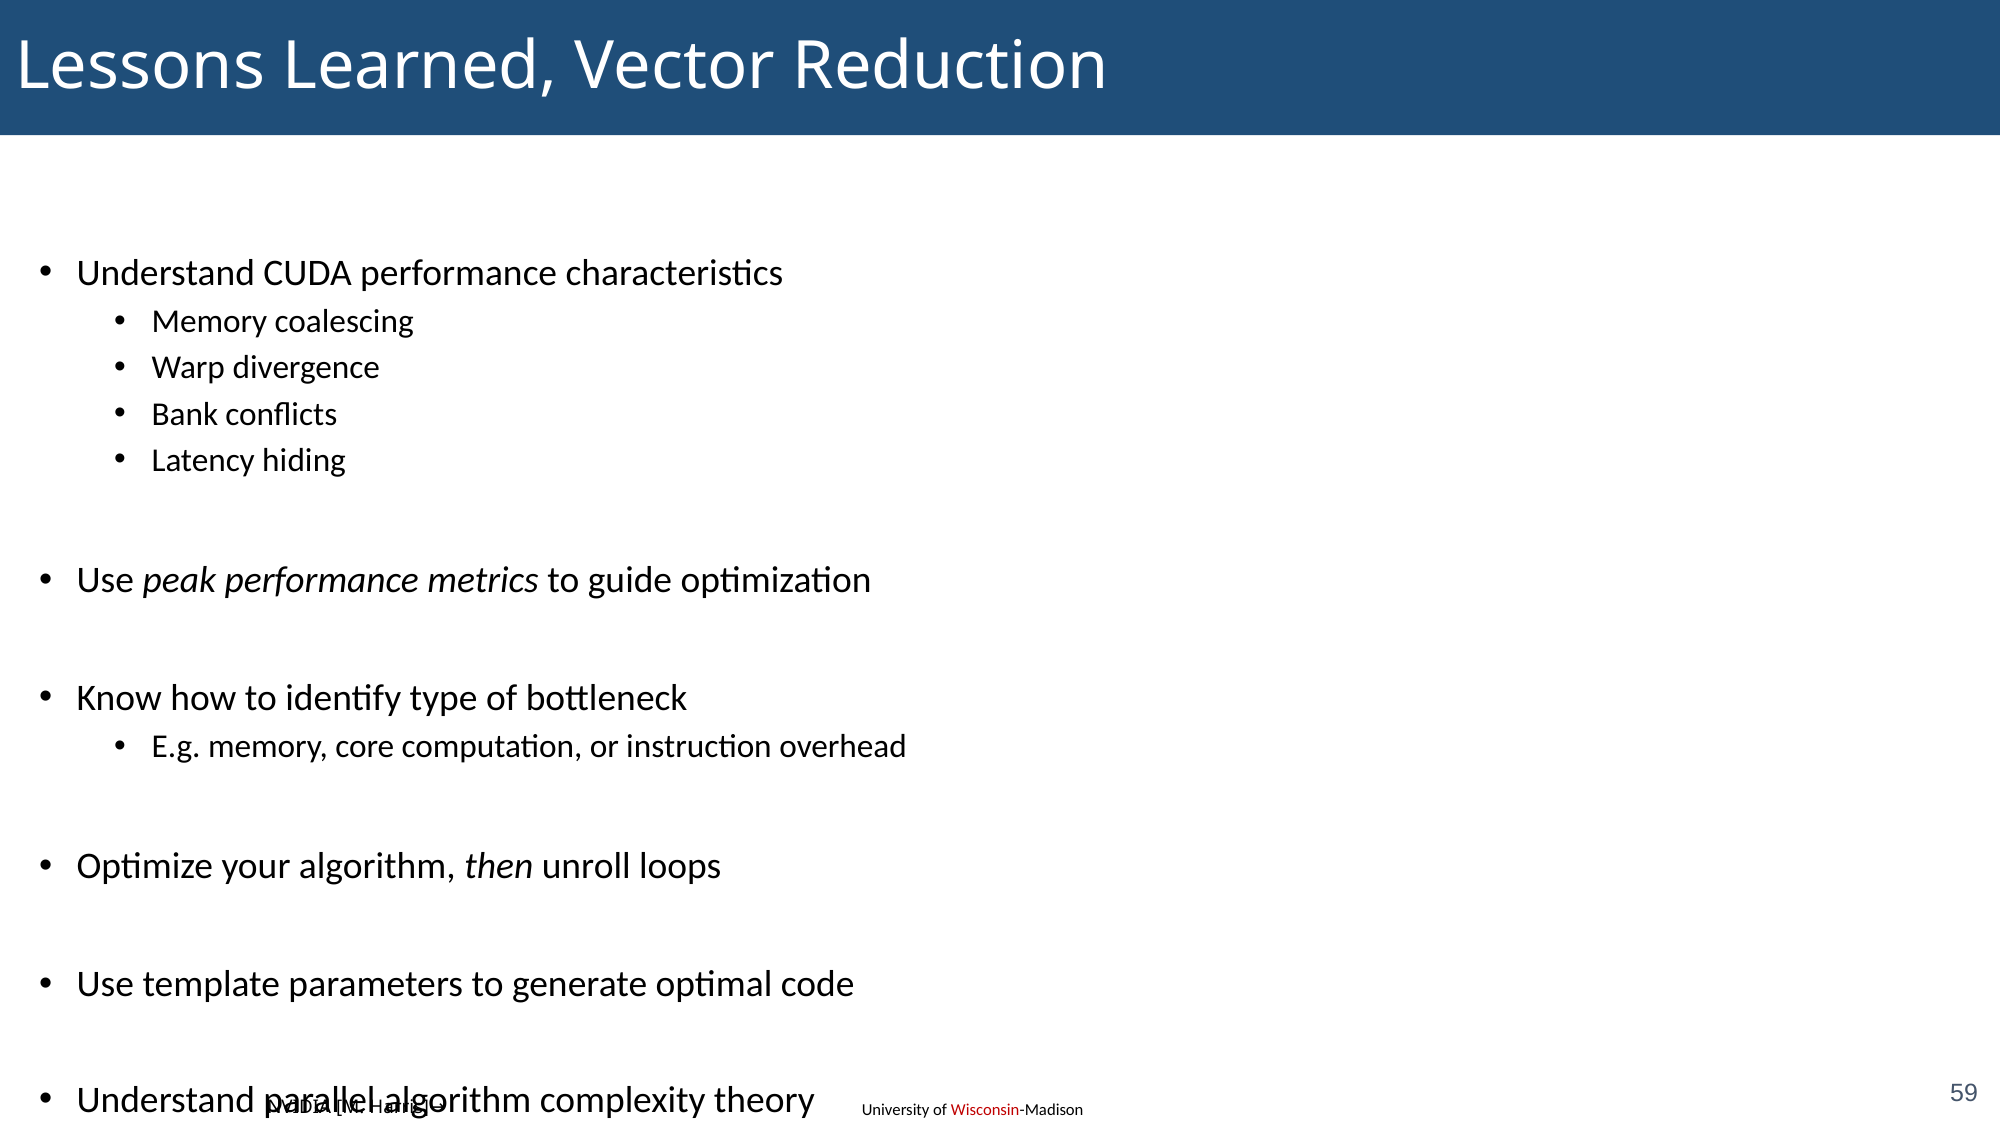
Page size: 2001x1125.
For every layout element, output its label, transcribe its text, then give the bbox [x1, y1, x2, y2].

text_box NVIDIA [M. Harris]→ [252, 1087, 460, 1125]
slide_number 59 [1879, 1069, 1994, 1114]
list Understand CUDA performance characteristics Memory coalescing Warp divergence Bank conflicts Latency hiding Use peak performance metrics to guide optimization Know how to identify type of bottleneck E.g. memory, core computation, or instruction overhead Optimize your algorithm, then unroll loops Use template parameters to generate optimal code Understand parallel algorithm complexity theory [24, 245, 1987, 1055]
title Lessons Learned, Vector Reduction [0, 0, 2000, 136]
